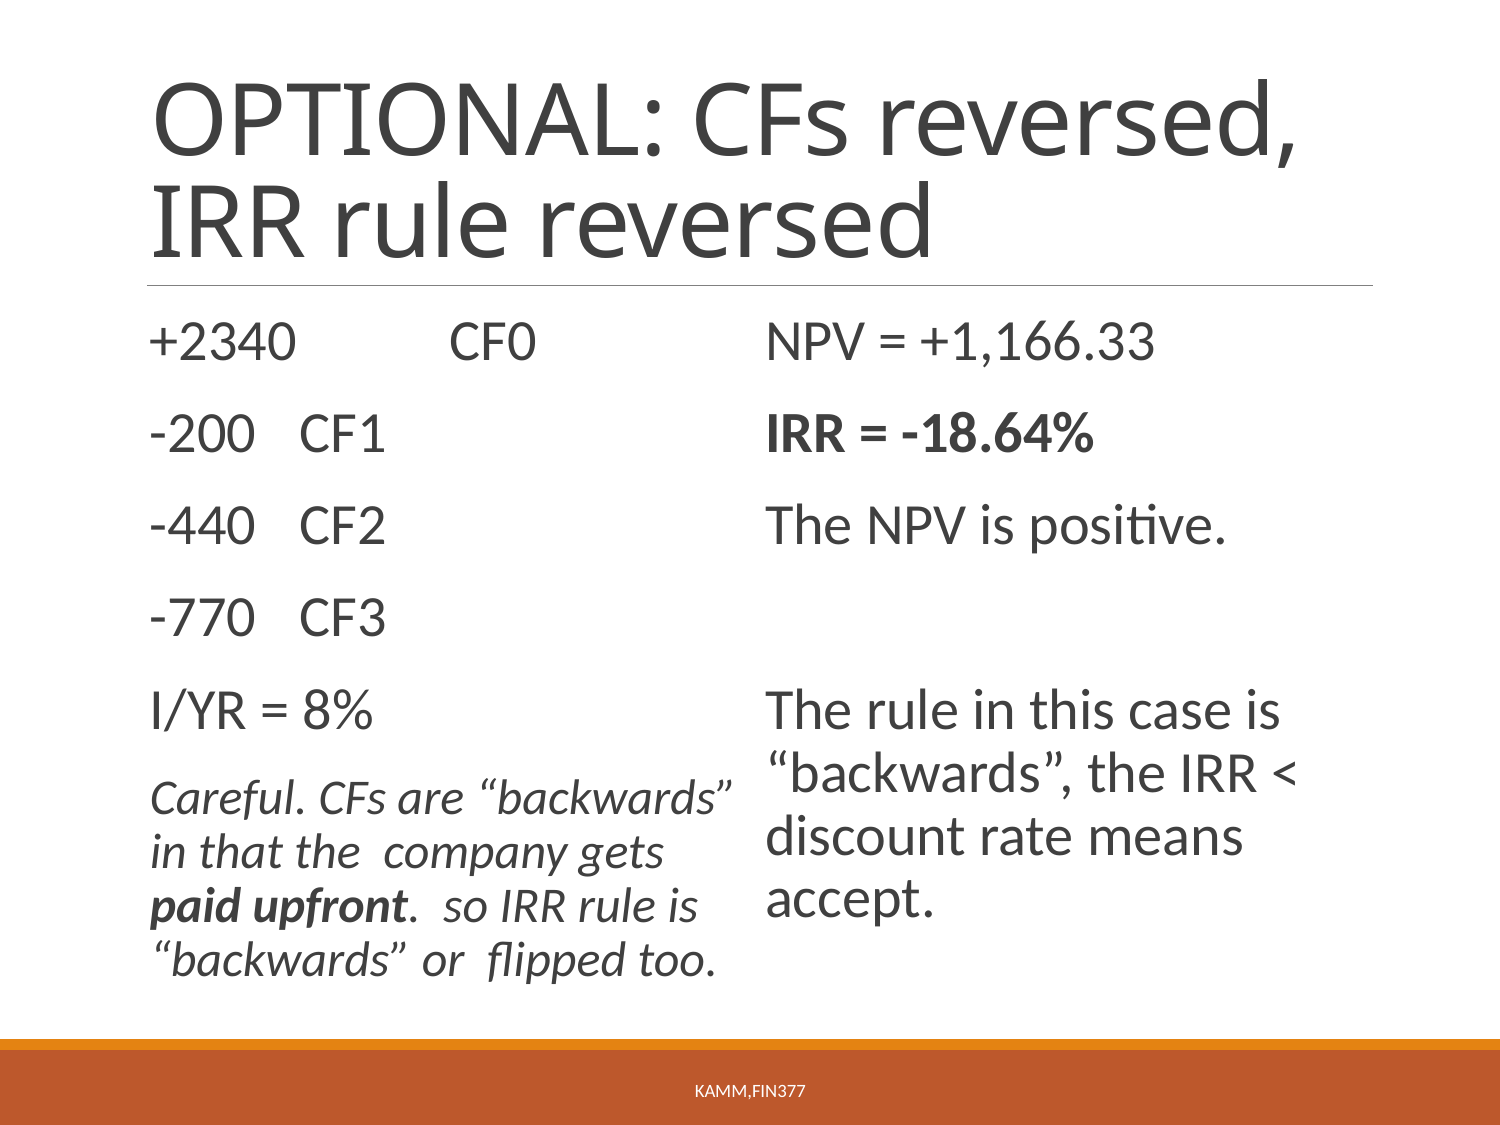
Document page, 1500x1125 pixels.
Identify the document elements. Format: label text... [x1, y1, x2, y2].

list NPV = +1,166.33 IRR = -18.64% The NPV is positive. The rule in this case is “backwards”, the IRR < discount rate means accept. [765, 302, 1373, 963]
title OPTIONAL: CFs reversed, IRR rule reversed [135, 47, 1373, 285]
list +2340 CF0 -200 CF1 -440 CF2 -770 CF3 I/YR = 8% Careful. CFs are “backwards” in that the company gets paid upfront. so IRR rule is “backwards” or flipped too. [135, 302, 743, 1000]
footer KAMM,FIN377 [453, 1059, 1047, 1120]
